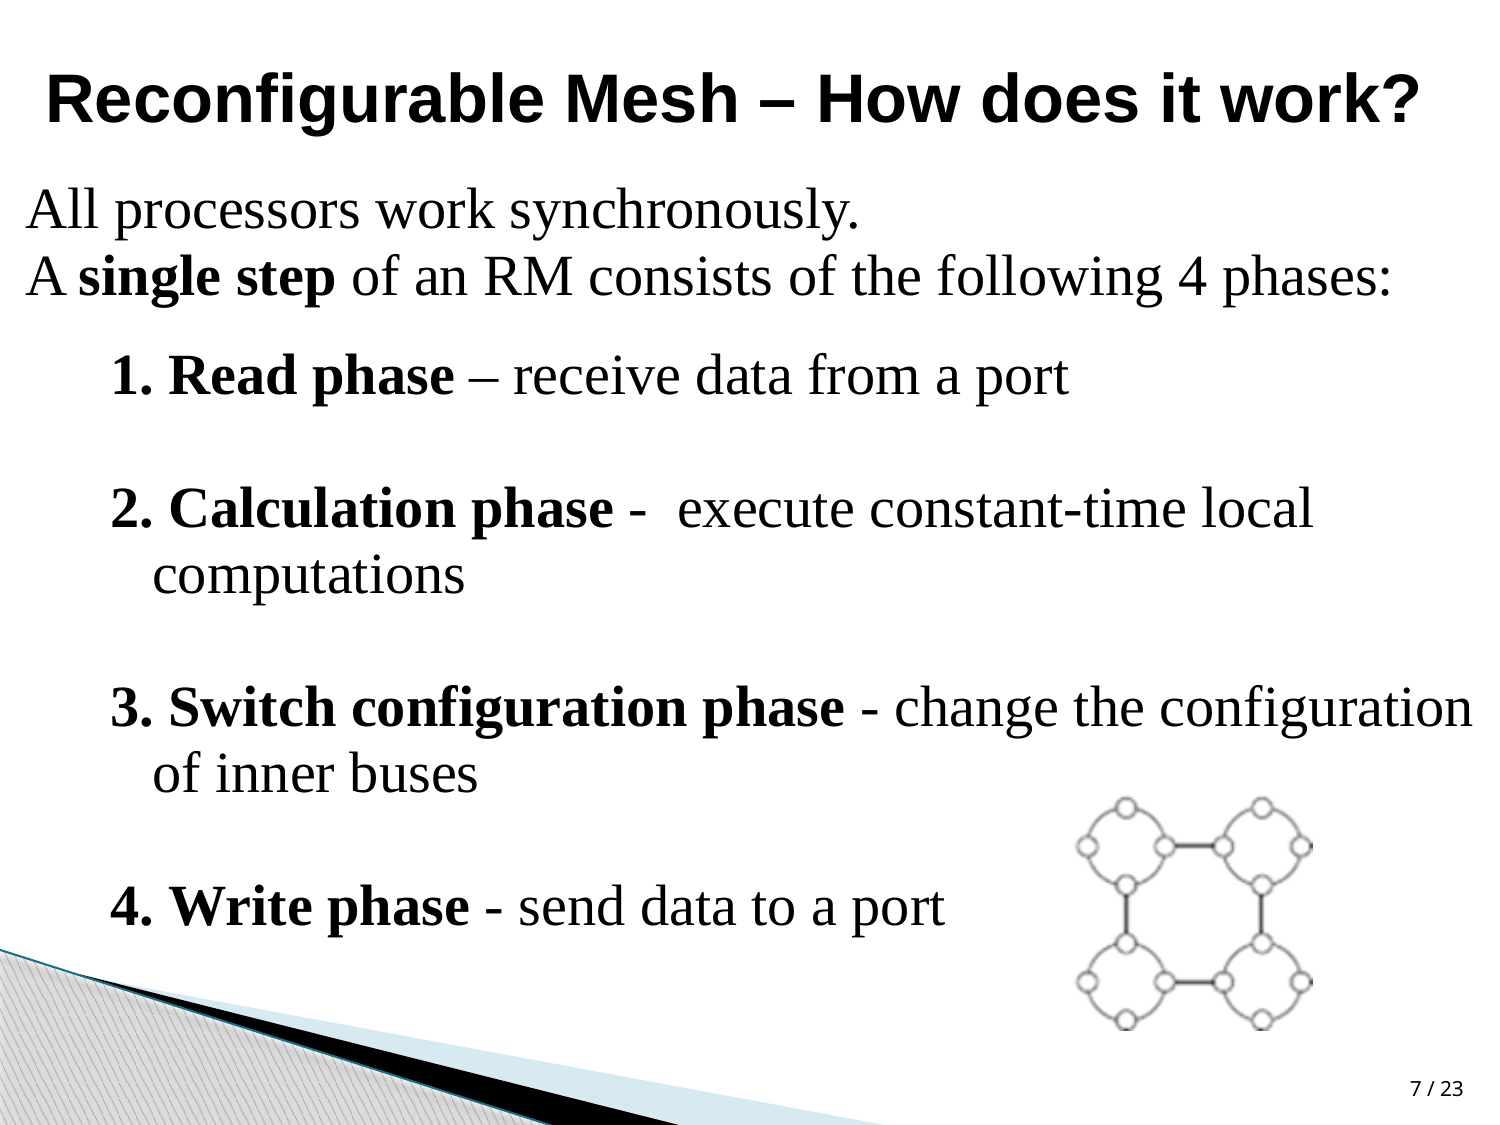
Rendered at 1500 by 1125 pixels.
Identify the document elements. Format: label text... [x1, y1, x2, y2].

slide_number 23 / 7 [1335, 1051, 1479, 1112]
text_box Reconfigurable Mesh – How does it work? [23, 59, 1466, 138]
picture [1054, 784, 1313, 1031]
list All processors work synchronously. A single step of an RM consists of the following 4 phases: Read phase – receive data from a port Calculation phase - execute constant-time local computations Switch configuration phase - change the configuration of inner buses Write phase - send data to a port [25, 175, 1490, 973]
